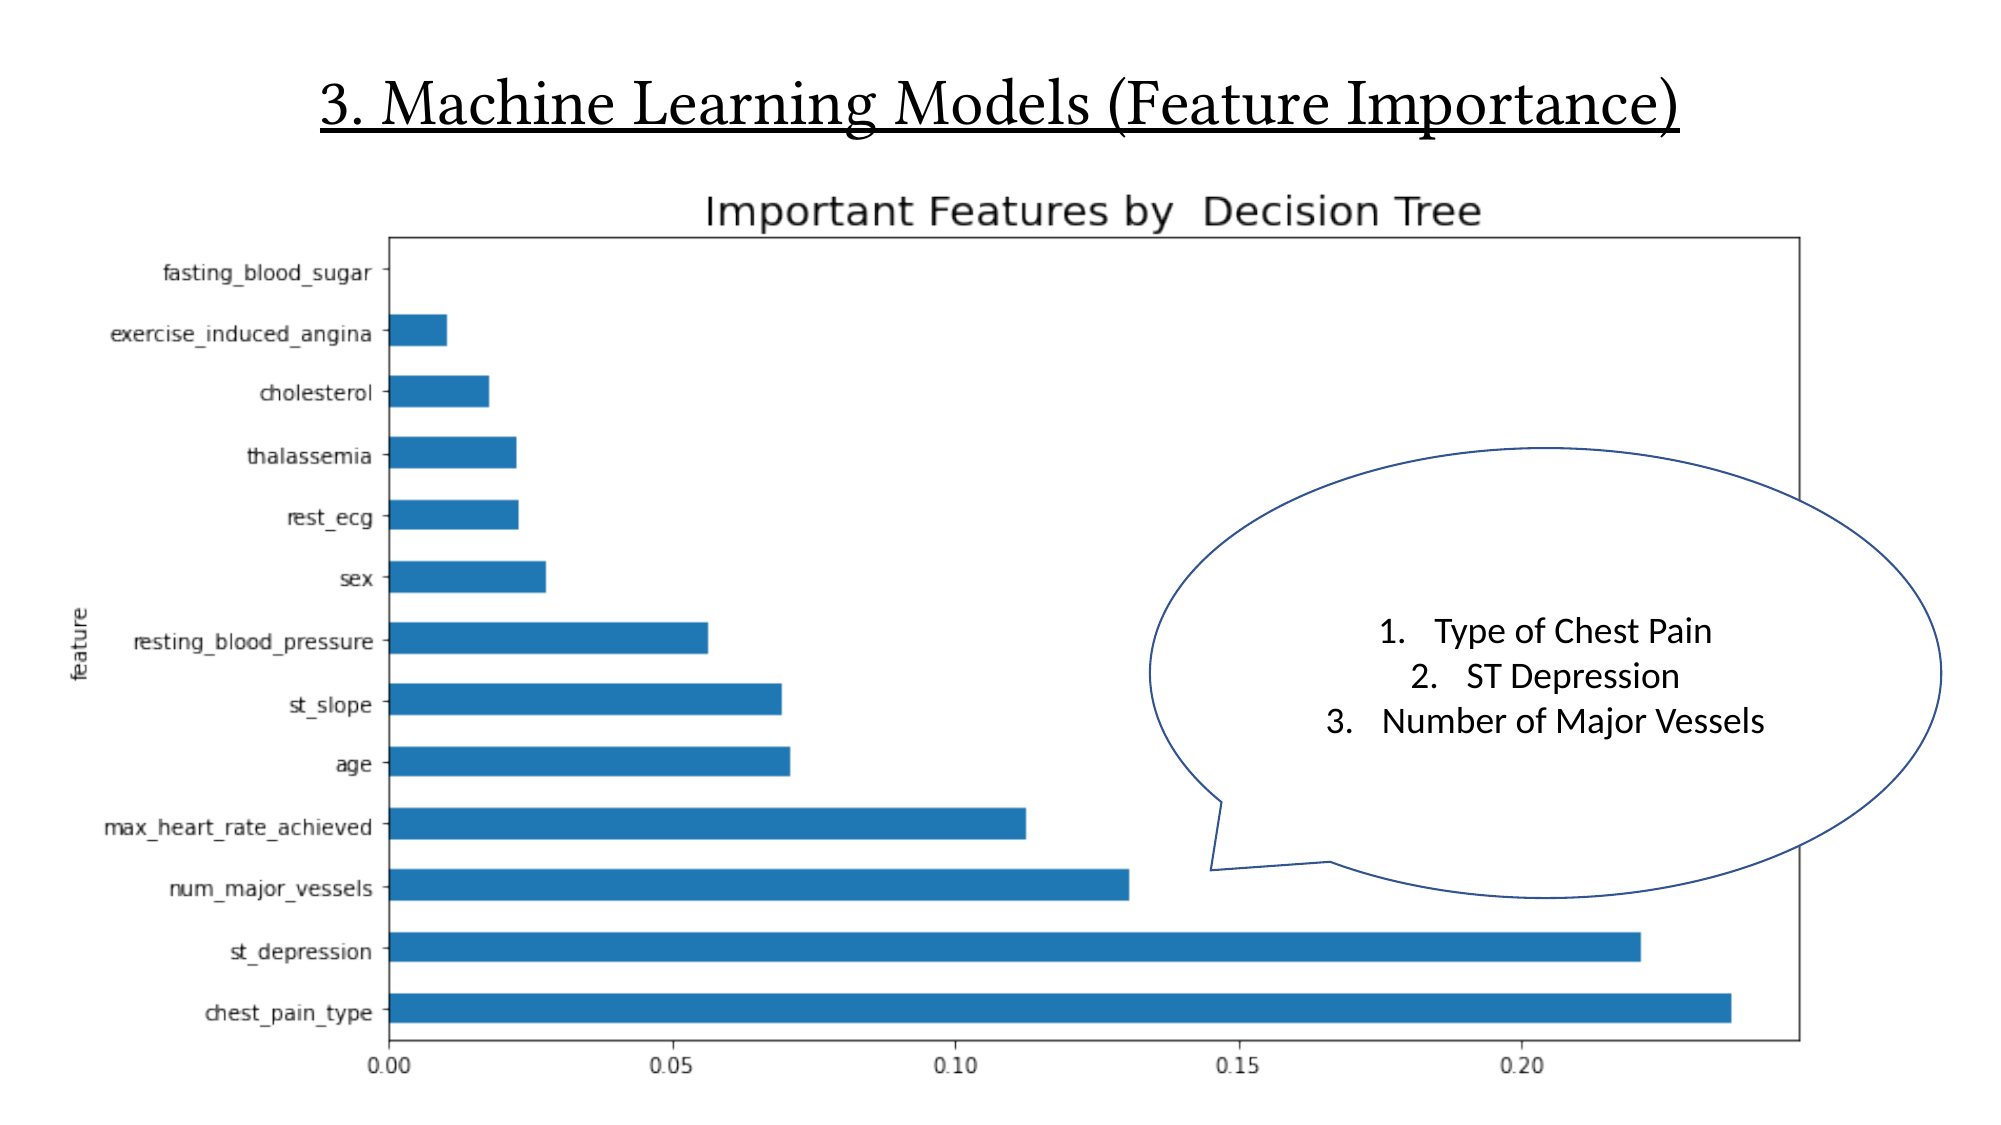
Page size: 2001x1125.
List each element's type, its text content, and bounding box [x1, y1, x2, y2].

text_box 3. Machine Learning Models (Feature Importance) [0, 63, 2000, 142]
picture [58, 180, 1812, 1091]
text_box Type of Chest Pain ST Depression Number of Major Vessels [1812, 505, 1943, 841]
